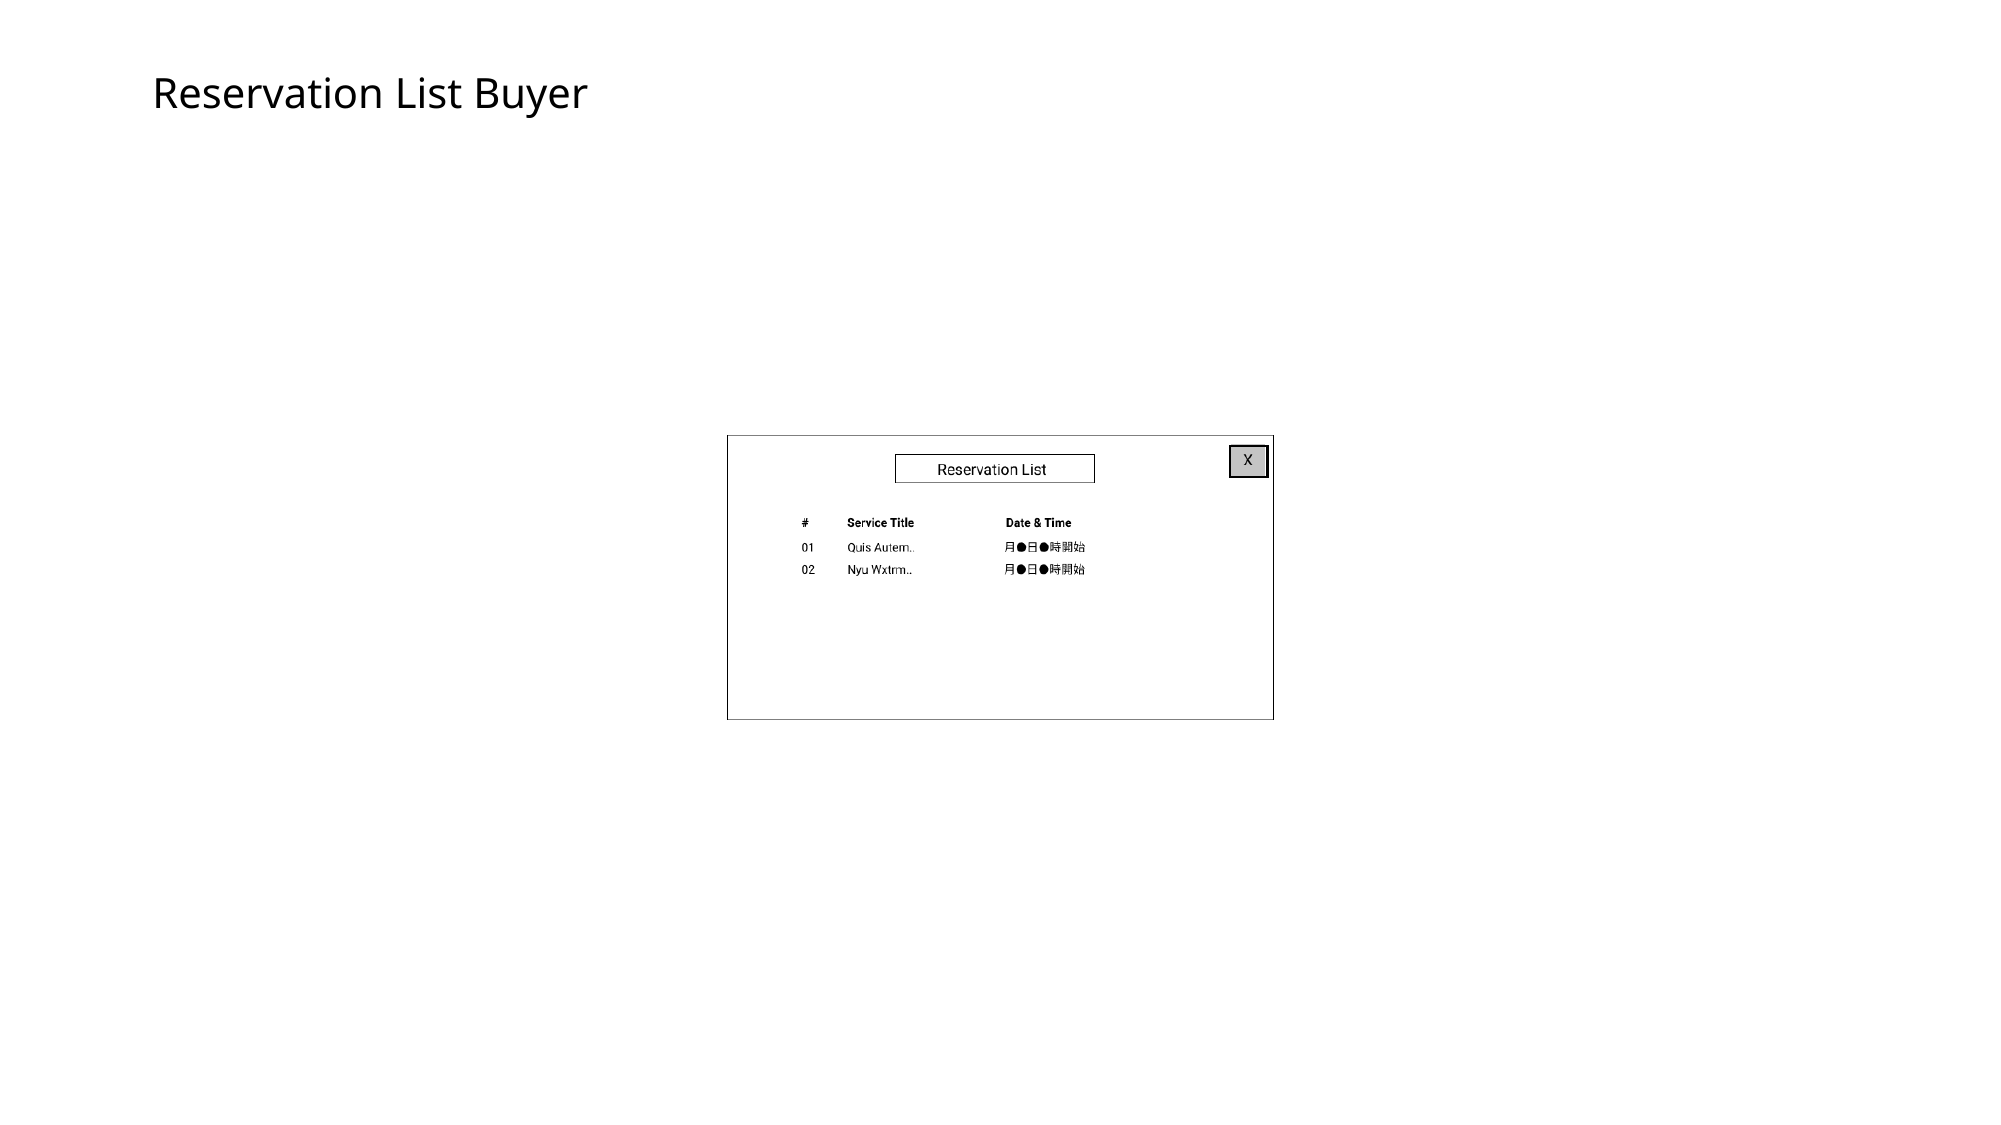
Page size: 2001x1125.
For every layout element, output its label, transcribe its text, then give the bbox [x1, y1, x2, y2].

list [564, 141, 1436, 1014]
title Reservation List Buyer [137, 59, 1863, 130]
